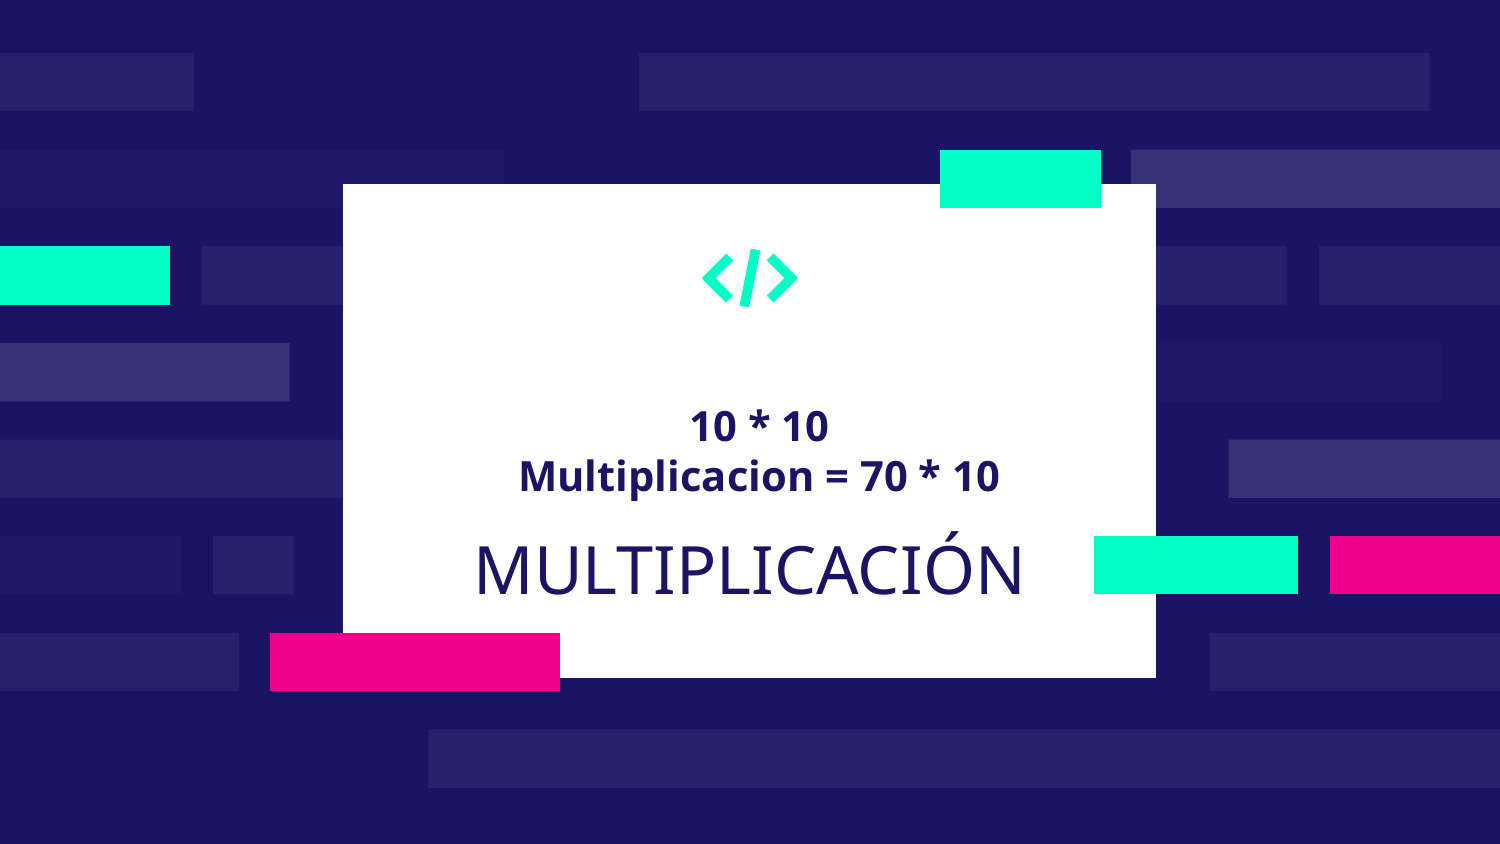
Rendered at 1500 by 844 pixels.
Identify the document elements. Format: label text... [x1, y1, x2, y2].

title MULTIPLICACIÓN [413, 528, 1087, 595]
subtitle 10 * 10 Multiplicacion = 70 * 10 [413, 383, 1087, 517]
